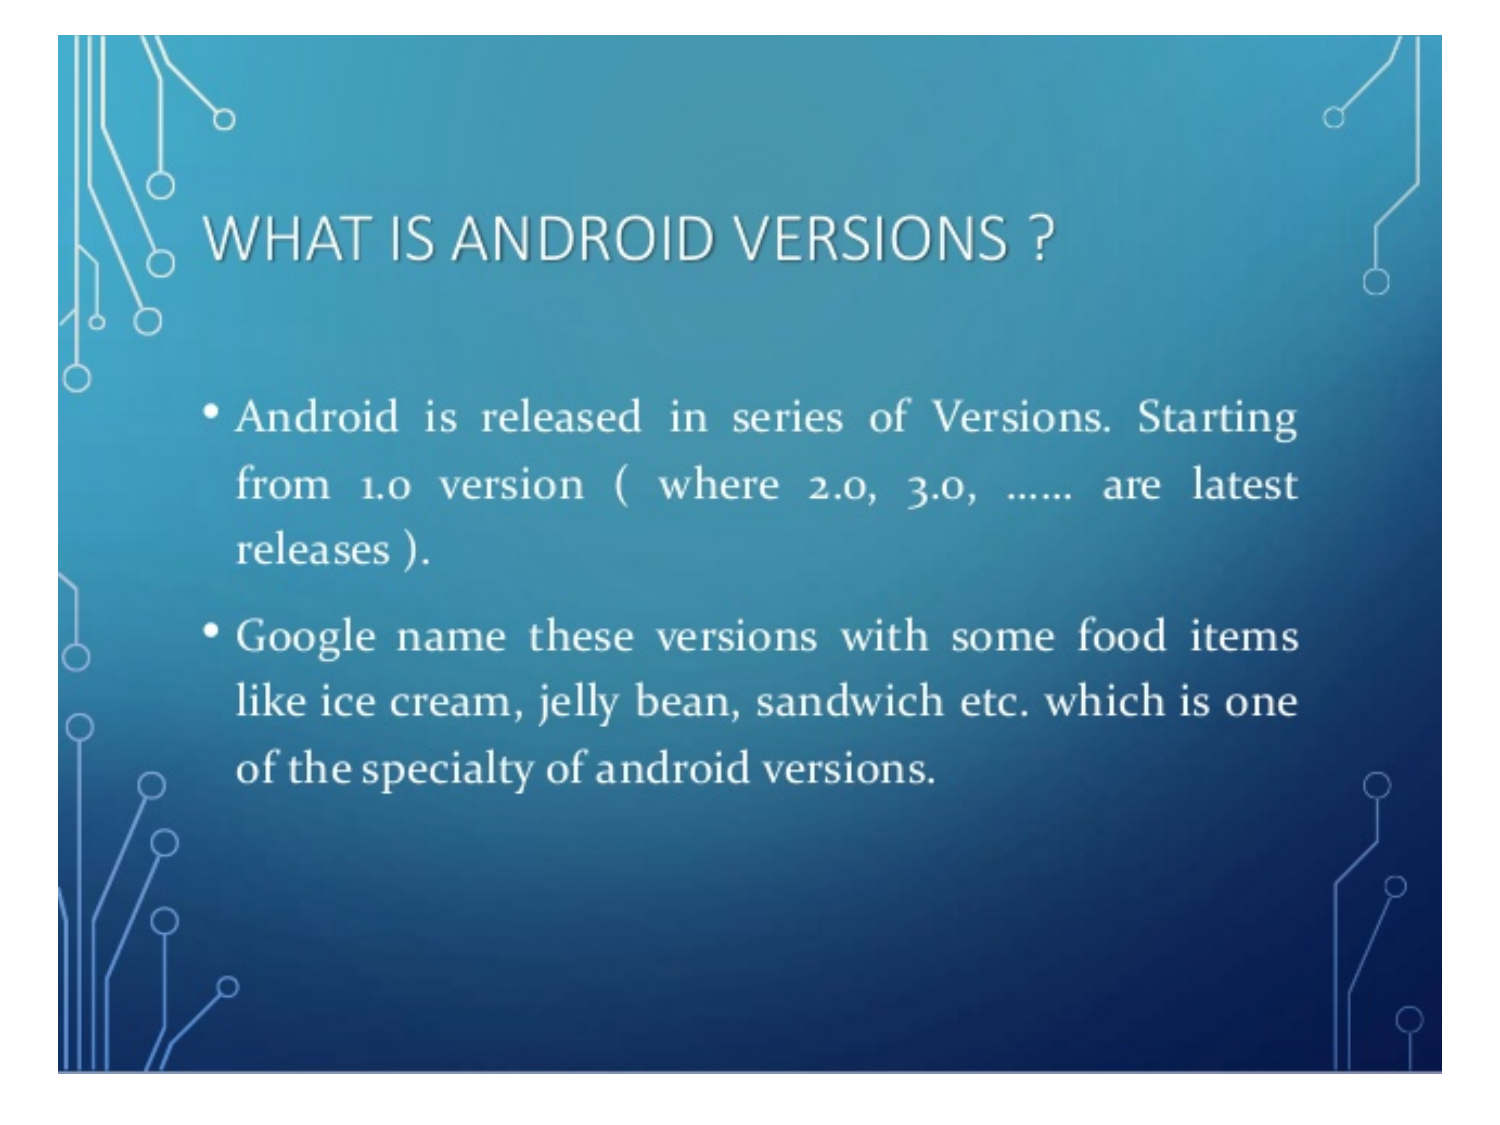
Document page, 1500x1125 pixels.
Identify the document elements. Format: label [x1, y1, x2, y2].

picture [58, 34, 1442, 1074]
